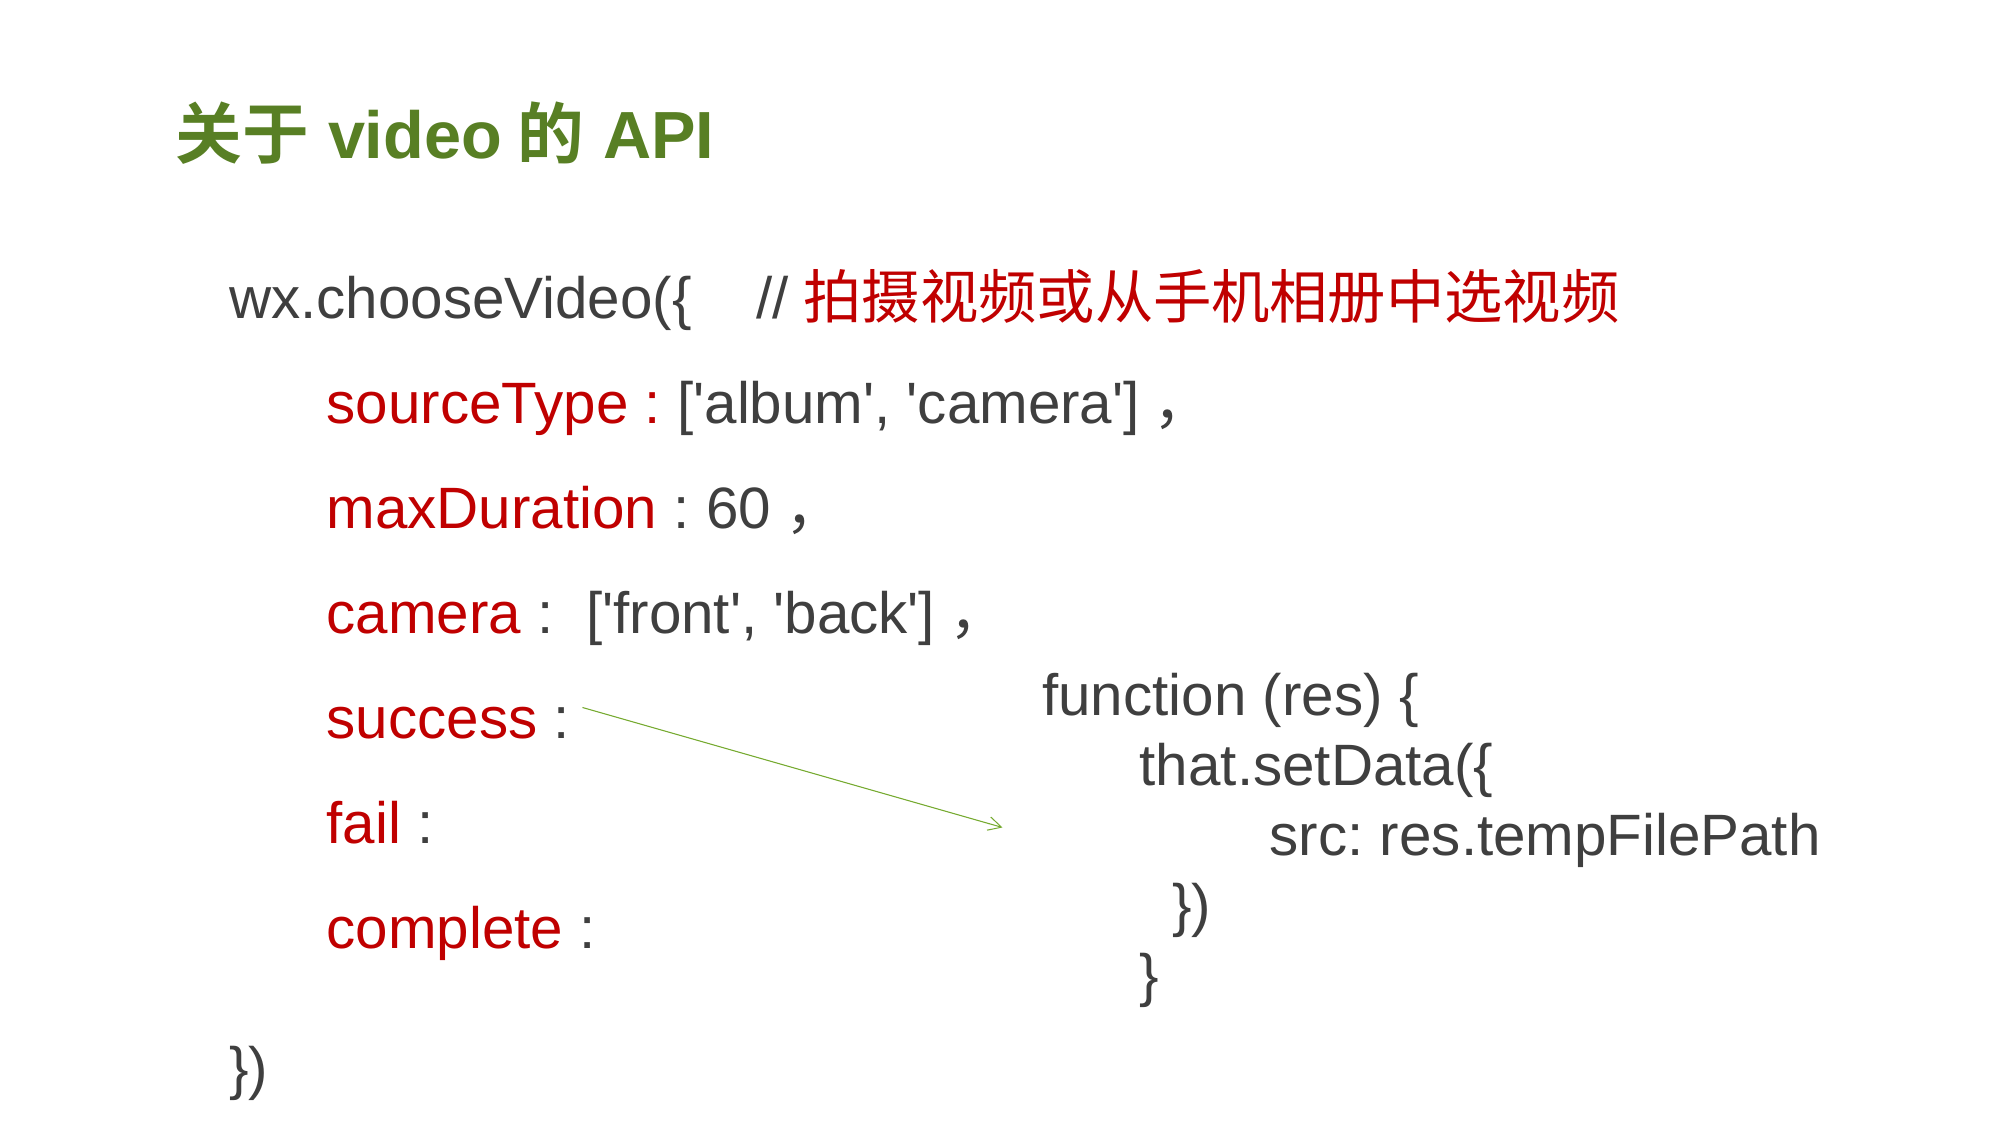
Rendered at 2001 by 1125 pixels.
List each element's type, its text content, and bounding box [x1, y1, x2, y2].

text_box 关于video的API [160, 68, 742, 184]
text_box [582, 707, 1003, 828]
text_box function (res) { that.setData({ src: res.tempFilePath }) } [1026, 634, 1941, 1031]
text_box wx.chooseVideo({ //拍摄视频或从手机相册中选视频 sourceType : ['album', 'camera']， maxDuration : 60， camera : ['front', 'back']， success : fail : complete : }) [214, 183, 1729, 1108]
